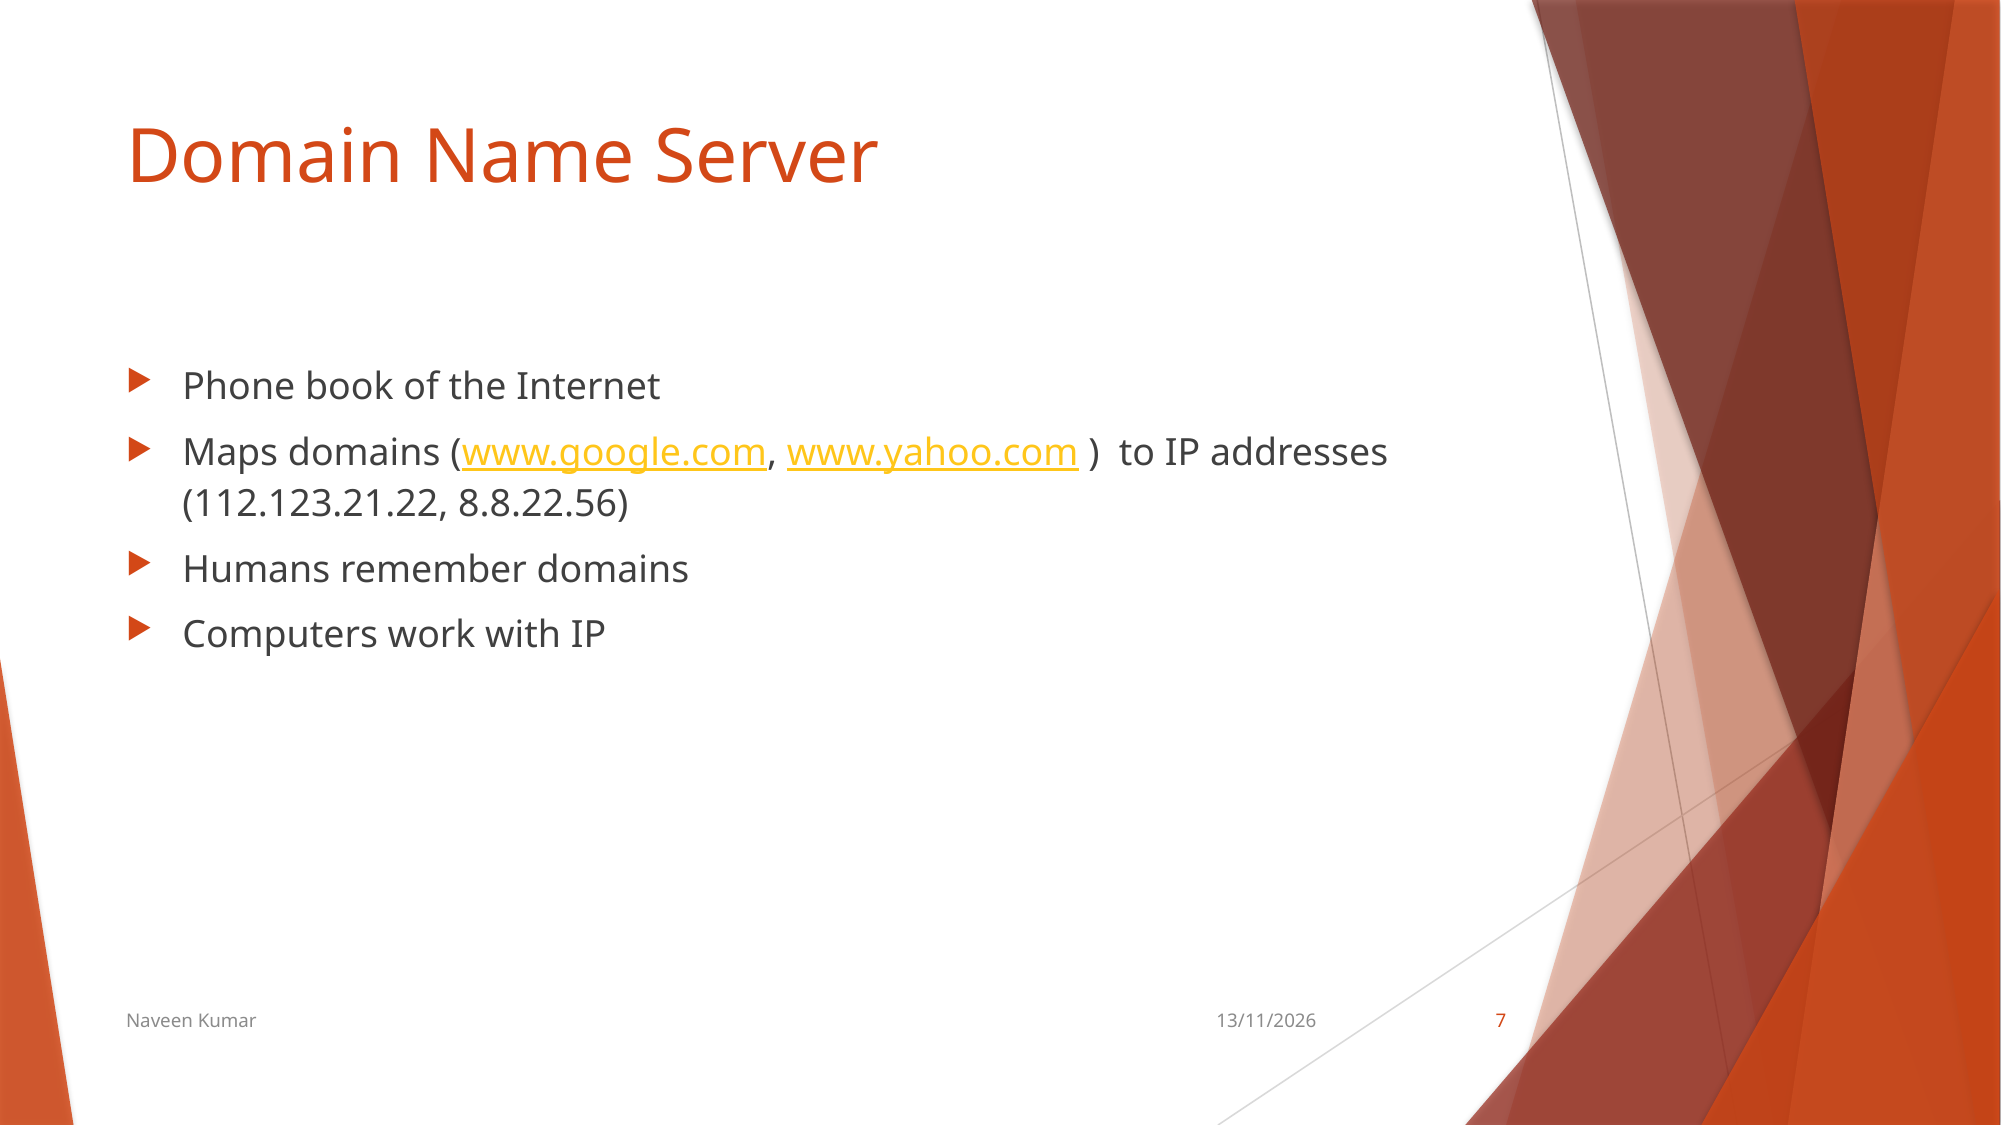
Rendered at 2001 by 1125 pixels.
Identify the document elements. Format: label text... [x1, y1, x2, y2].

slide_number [1181, 991, 1332, 1051]
list Phone book of the Internet Maps domains (www.google.com, www.yahoo.com ) to IP addresses (112.123.21.22, 8.8.22.56) Humans remember domains Computers work with IP [111, 354, 1522, 992]
footer Naveen Kumar [111, 991, 1145, 1051]
slide_number 7 [1409, 991, 1522, 1051]
title Domain Name Server [111, 99, 1522, 317]
